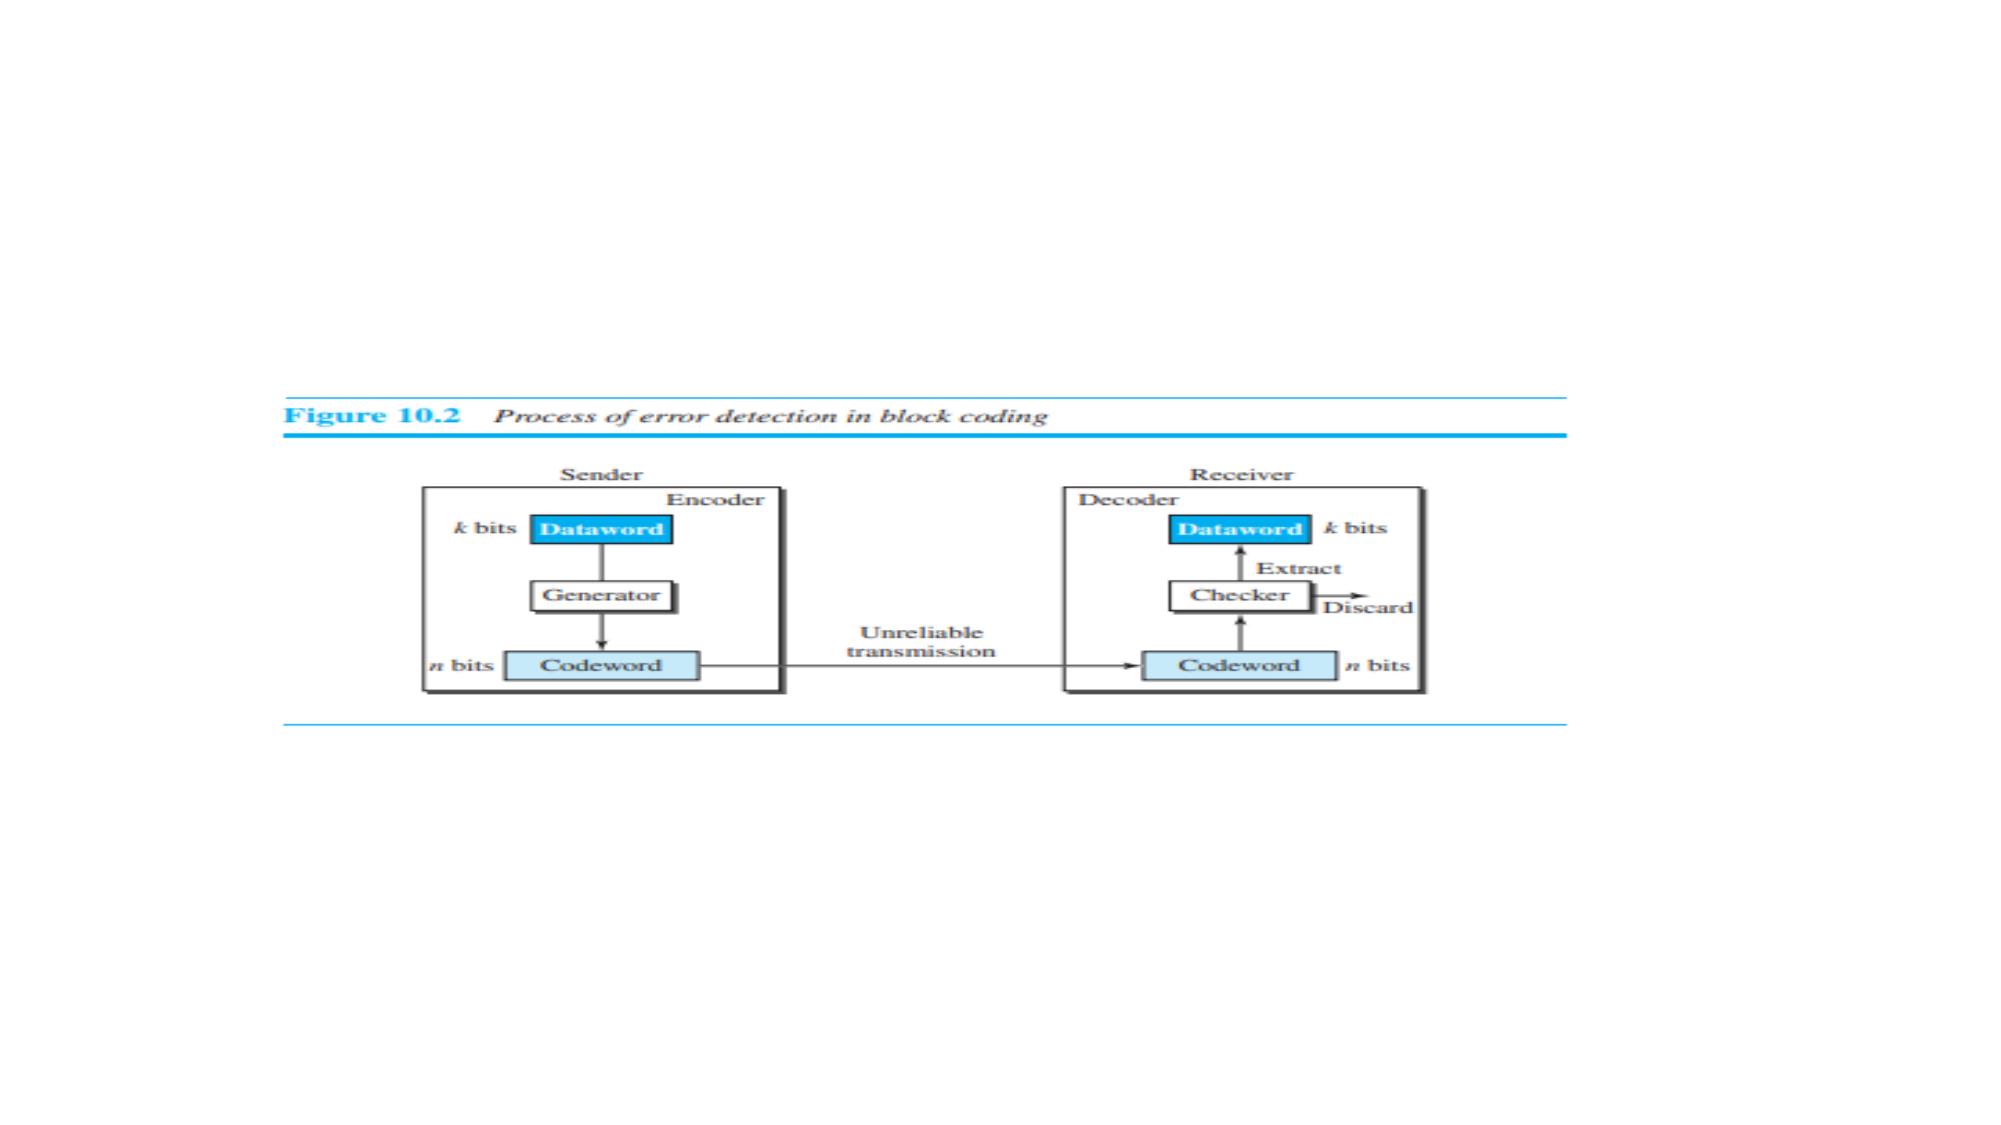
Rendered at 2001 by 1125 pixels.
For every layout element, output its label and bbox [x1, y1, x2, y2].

picture [276, 395, 1576, 729]
